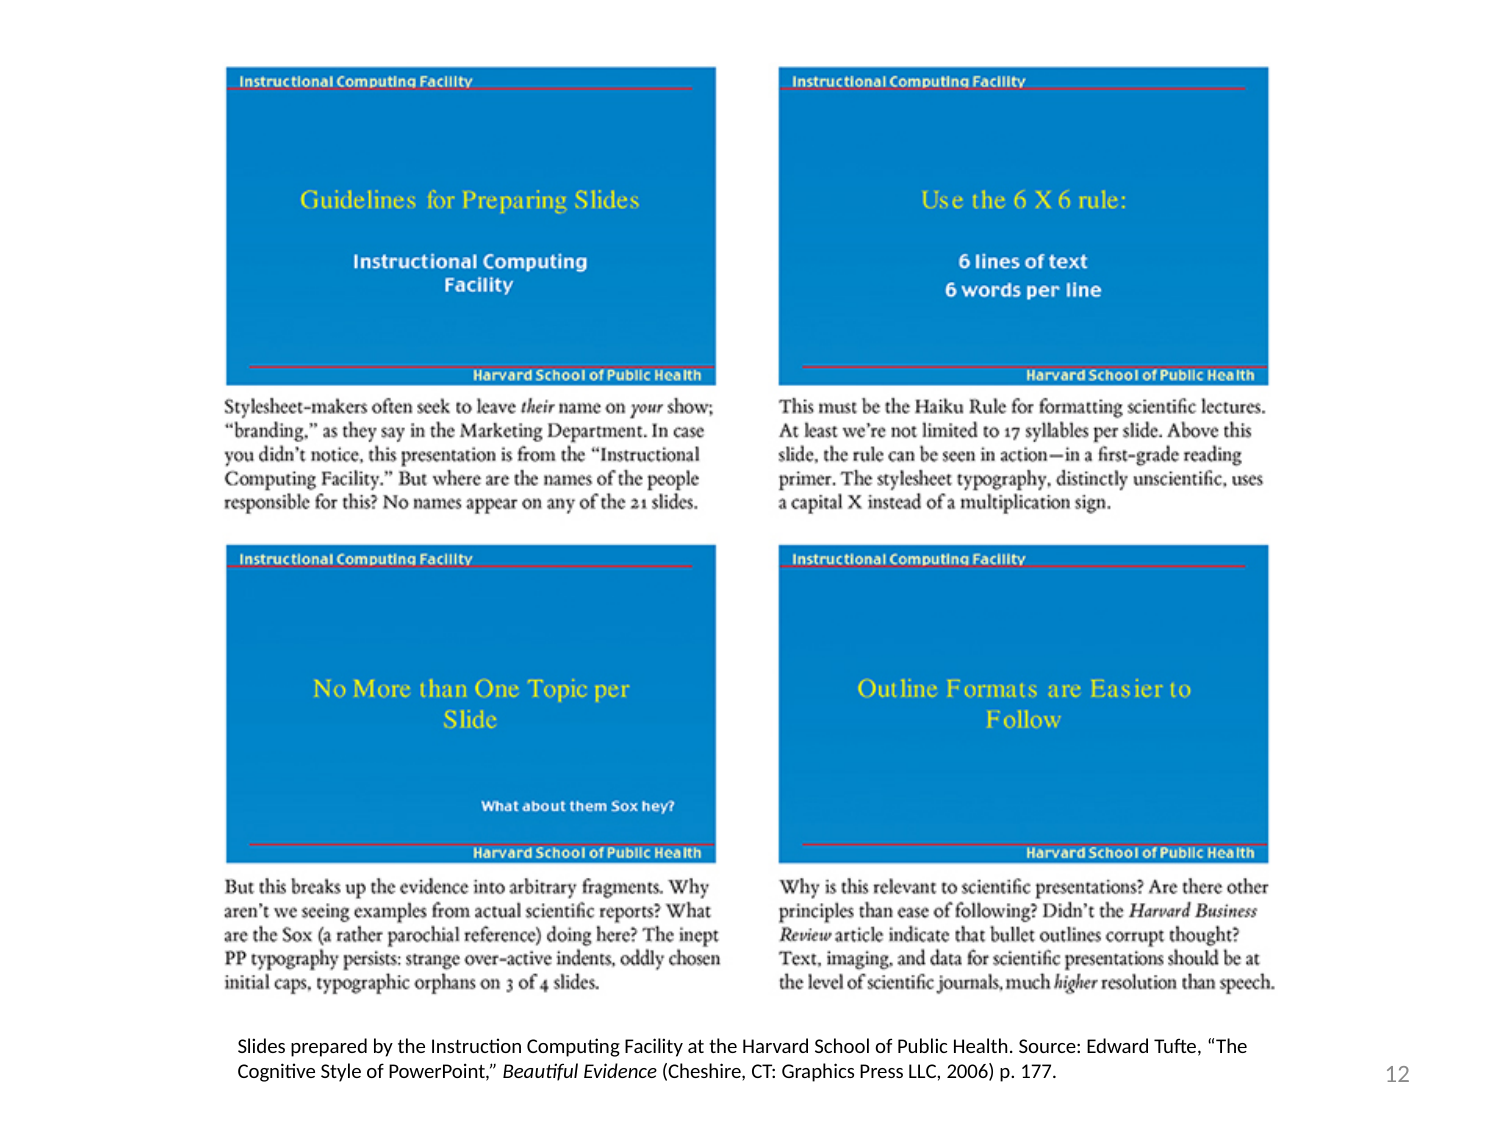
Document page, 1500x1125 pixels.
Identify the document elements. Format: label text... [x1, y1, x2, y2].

picture [222, 62, 1278, 999]
text_box Slides prepared by the Instruction Computing Facility at the Harvard School of Public Health. Source: Edward Tufte, “The Cognitive Style of PowerPoint,” Beautiful Evidence (Cheshire, CT: Graphics Press LLC, 2006) p. 177. [222, 1024, 1278, 1090]
slide_number 12 [1074, 1042, 1425, 1103]
